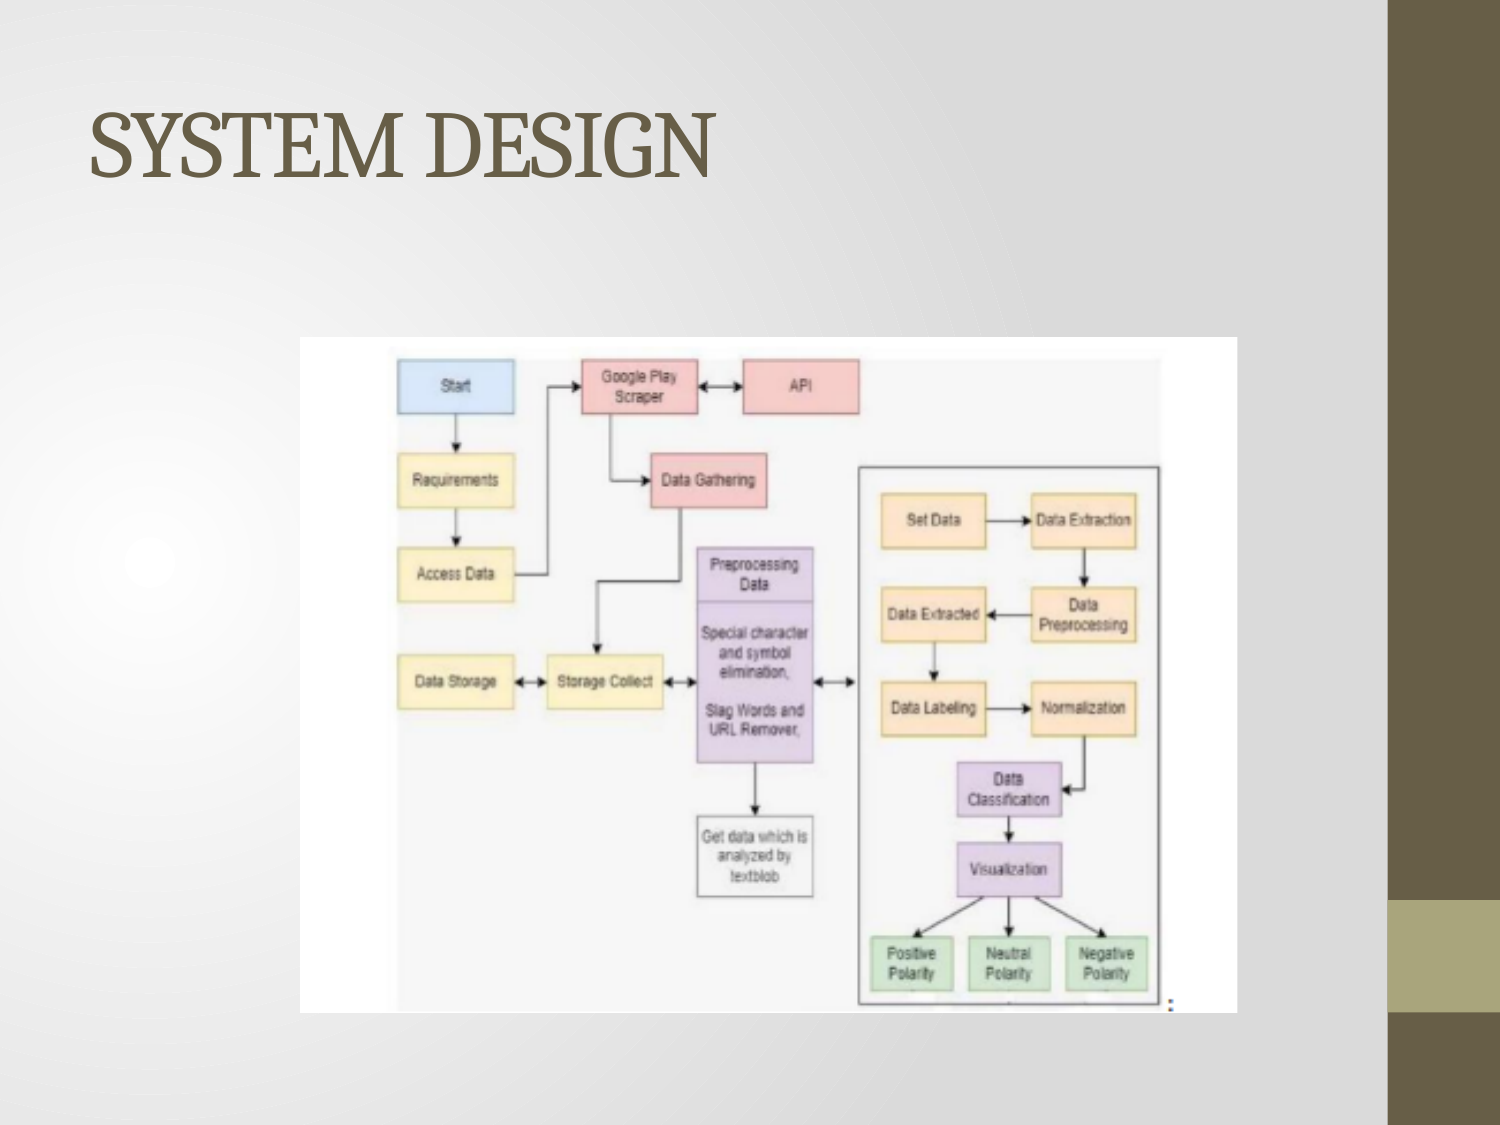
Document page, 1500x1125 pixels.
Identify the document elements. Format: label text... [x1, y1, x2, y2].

title SYSTEM DESIGN [75, 45, 1325, 233]
picture [299, 336, 1238, 1013]
